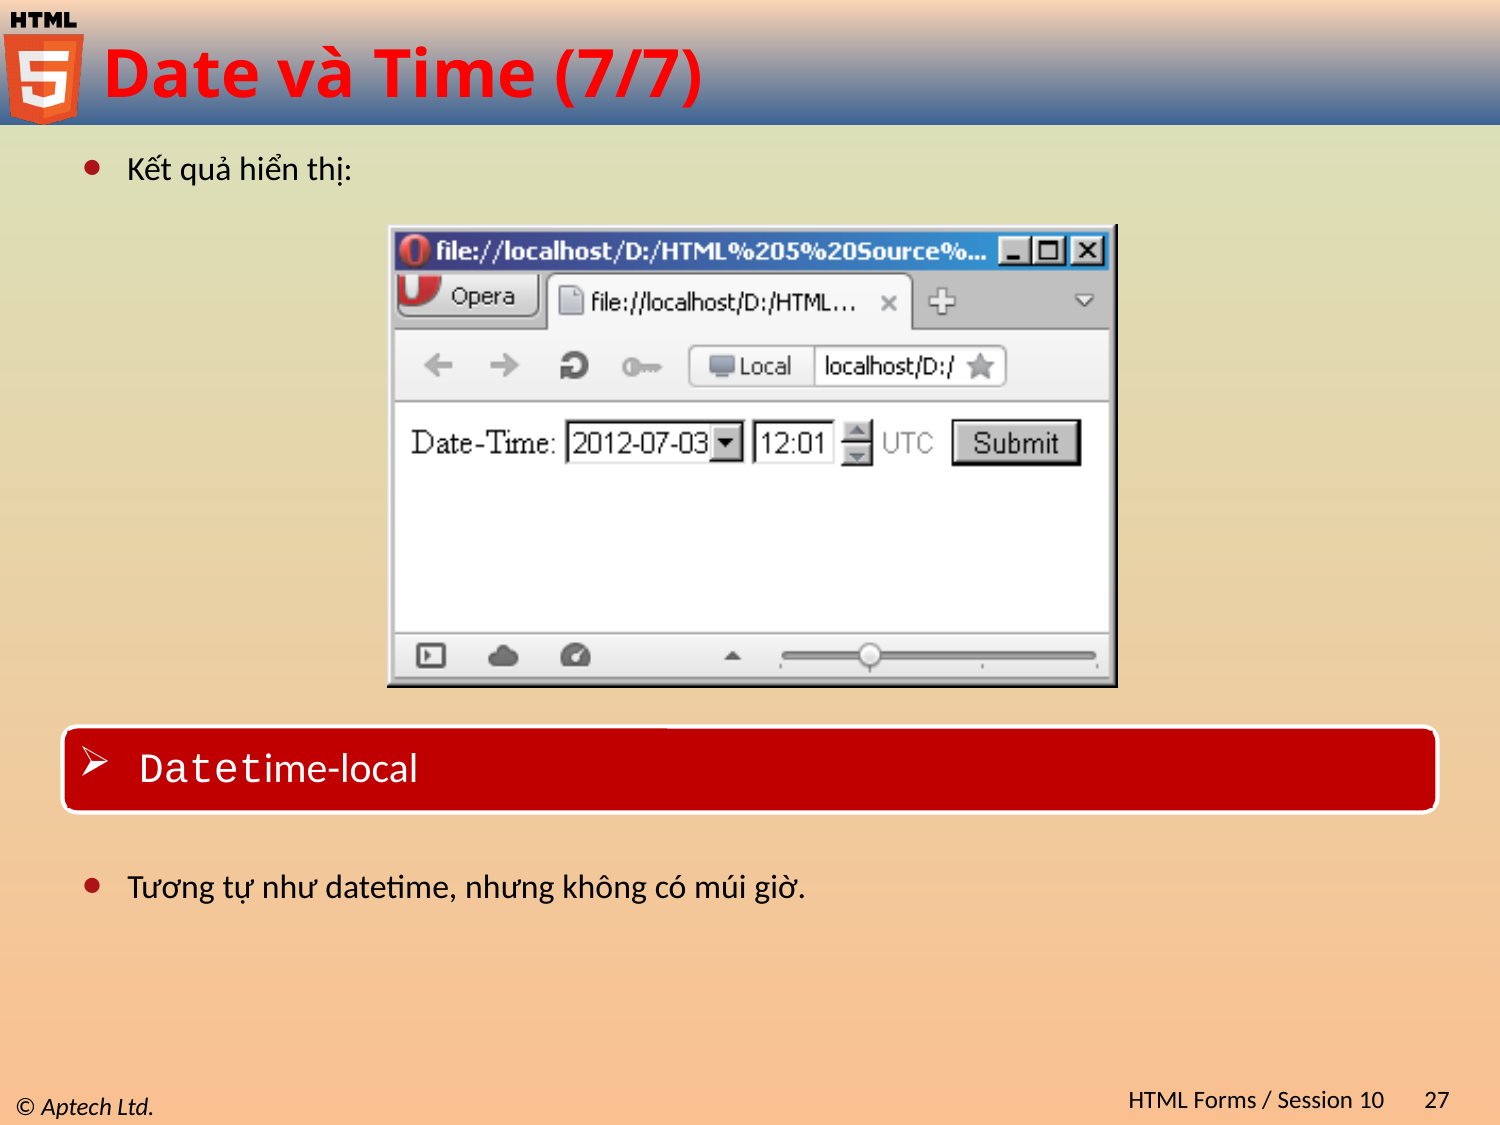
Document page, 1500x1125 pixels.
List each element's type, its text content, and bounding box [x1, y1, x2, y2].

title Date và Time (7/7) [87, 37, 1338, 106]
text_box Kết quả hiển thị: [37, 149, 1425, 225]
text_box Tương tự như datetime, nhưng không có múi giờ. [37, 849, 1425, 963]
footer HTML Forms / Session 10 [412, 1084, 1400, 1113]
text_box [62, 726, 1438, 813]
picture [0, 12, 100, 125]
slide_number 27 [1400, 1084, 1465, 1113]
picture [387, 224, 1118, 688]
